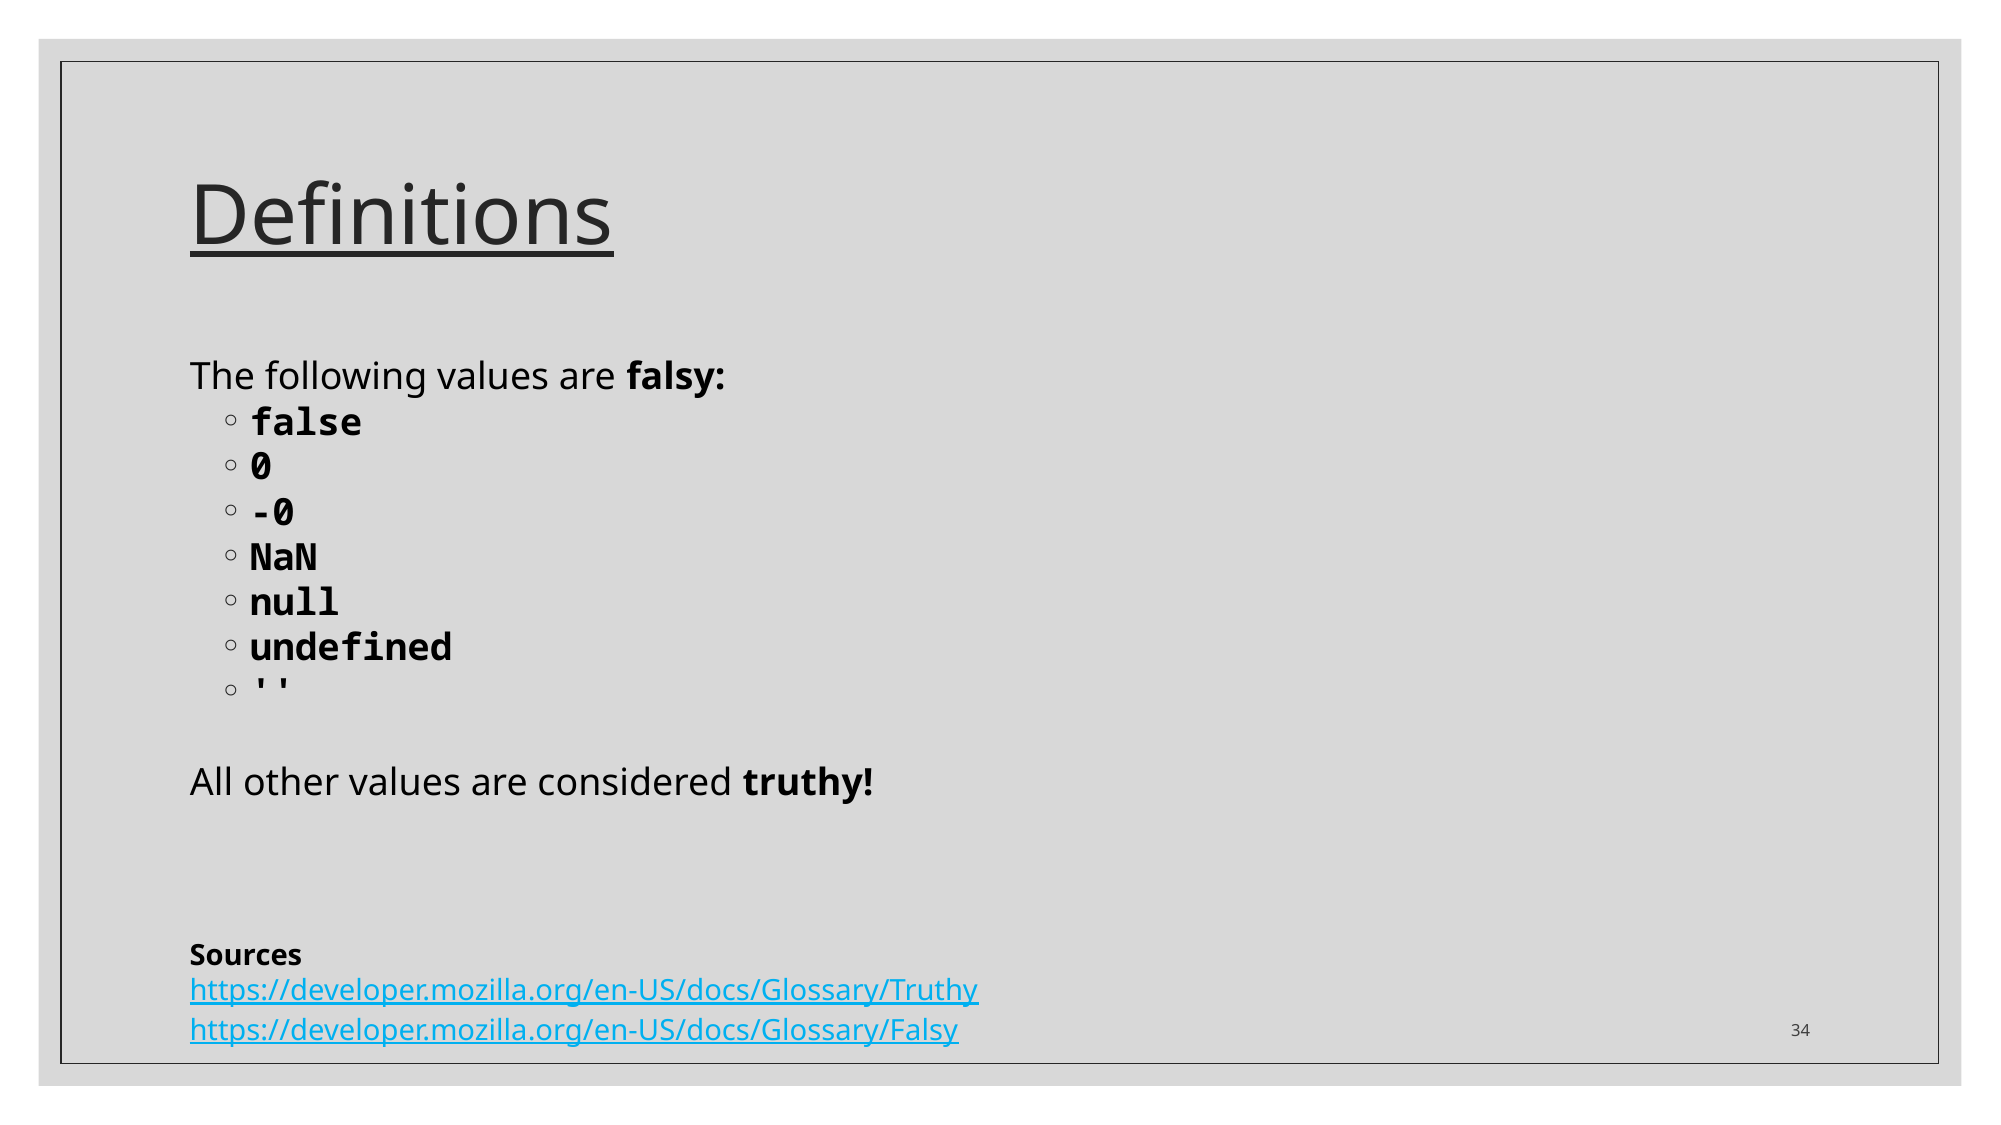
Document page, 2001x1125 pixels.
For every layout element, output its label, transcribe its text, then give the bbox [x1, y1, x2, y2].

title Definitions [174, 105, 1825, 331]
text_box Sources https://developer.mozilla.org/en-US/docs/Glossary/Truthy https://developer.mozilla.org/en-US/docs/Glossary/Falsy [174, 928, 1825, 1058]
list The following values are falsy: false 0 -0 NaN null undefined '' All other values are considered truthy! [174, 345, 1825, 928]
